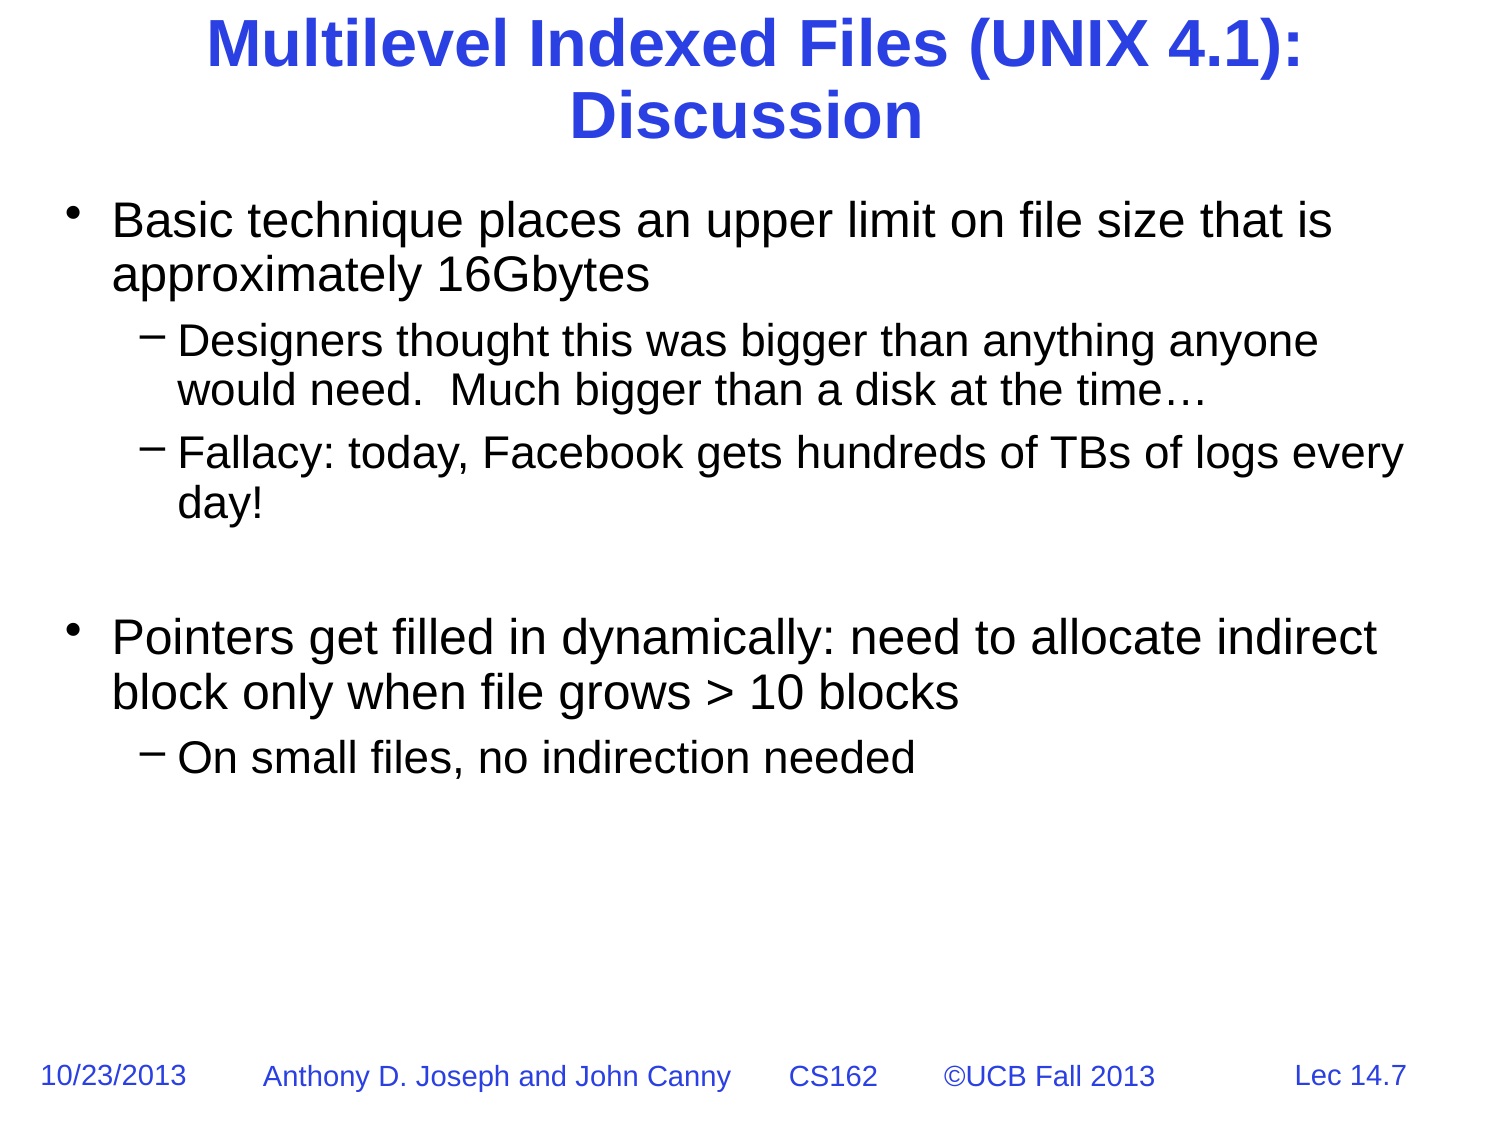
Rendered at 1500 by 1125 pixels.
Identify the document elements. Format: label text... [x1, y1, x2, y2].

title Multilevel Indexed Files (UNIX 4.1): Discussion [86, 36, 1426, 126]
list Basic technique places an upper limit on file size that is approximately 16Gbytes Designers thought this was bigger than anything anyone would need. Much bigger than a disk at the time… Fallacy: today, Facebook gets hundreds of TBs of logs every day! Pointers get filled in dynamically: need to allocate indirect block only when file grows > 10 blocks On small files, no indirection needed [49, 186, 1451, 988]
